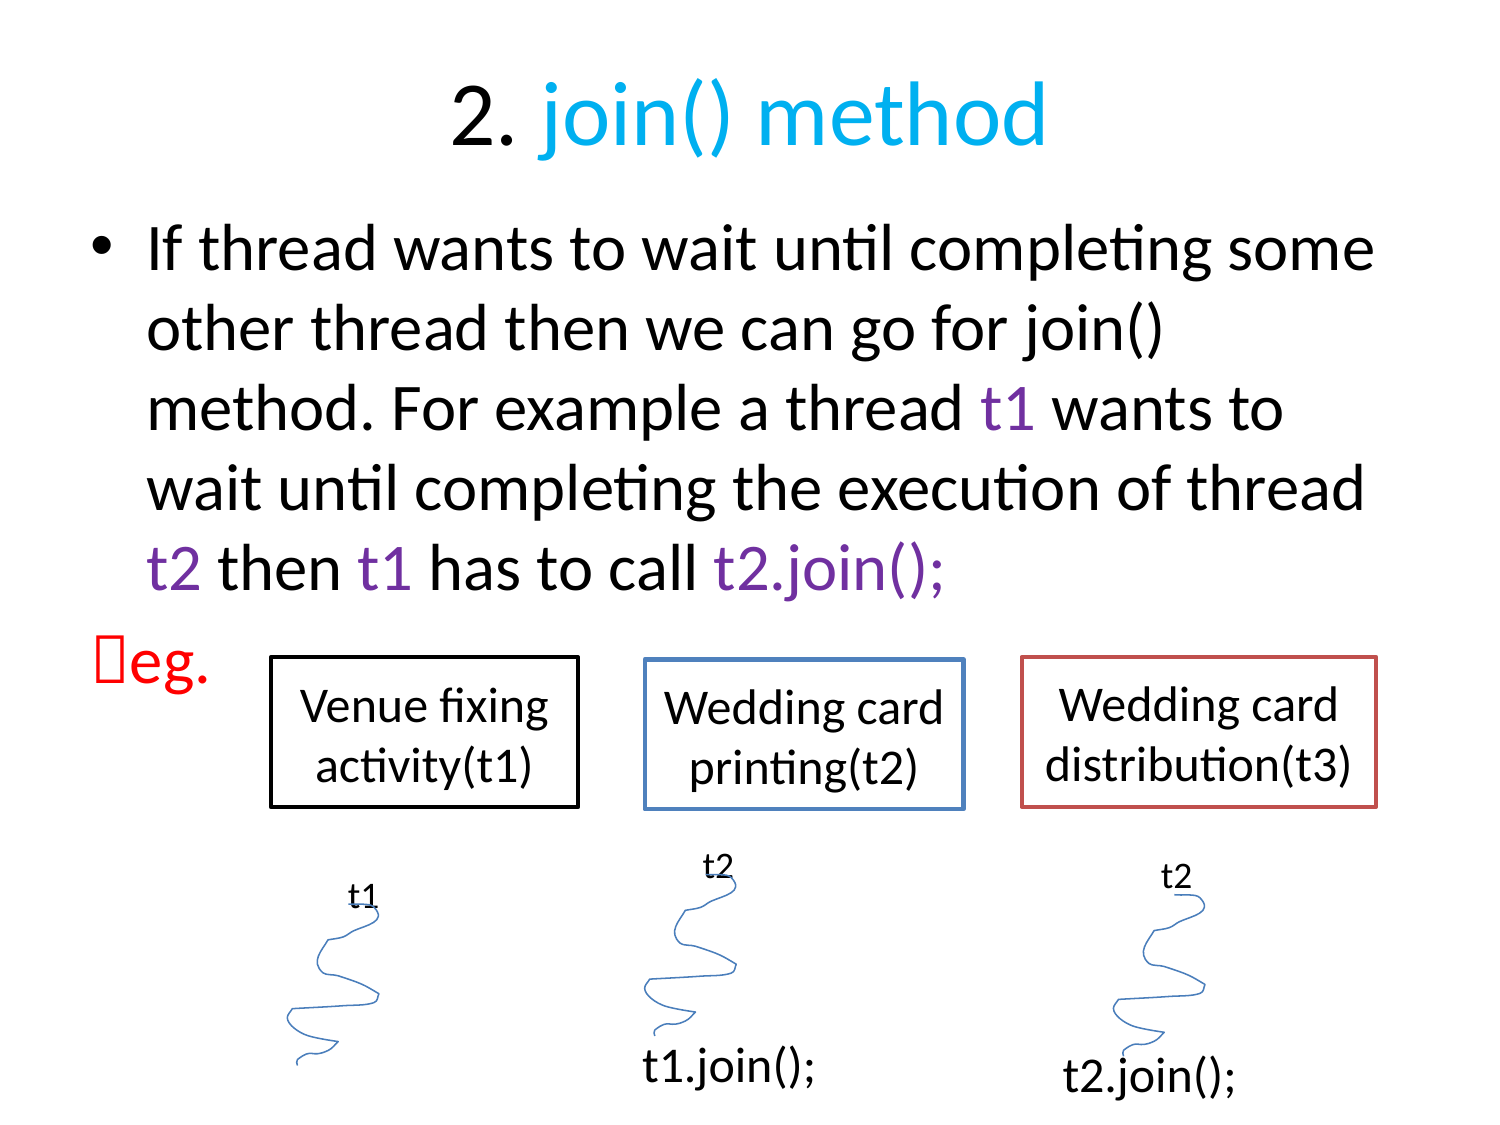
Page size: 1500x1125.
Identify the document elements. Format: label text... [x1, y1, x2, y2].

text_box Venue fixing activity(t1) [269, 655, 580, 809]
title 2. join() method [75, 45, 1425, 173]
text_box Wedding card printing(t2) [643, 657, 966, 811]
text_box t2.join(); [1047, 1035, 1252, 1110]
text_box [643, 873, 737, 1025]
list If thread wants to wait until completing some other thread then we can go for join() method. For example a thread t1 wants to wait until completing the execution of thread t2 then t1 has to call t2.join(); eg. [75, 196, 1425, 1106]
text_box [1112, 904, 1206, 1035]
text_box [286, 903, 380, 1066]
text_box t2 [687, 834, 768, 894]
text_box t1.join(); [627, 1025, 832, 1100]
text_box t1 [333, 863, 593, 924]
text_box Wedding card distribution(t3) [1020, 655, 1378, 809]
text_box t2 [1146, 843, 1208, 904]
